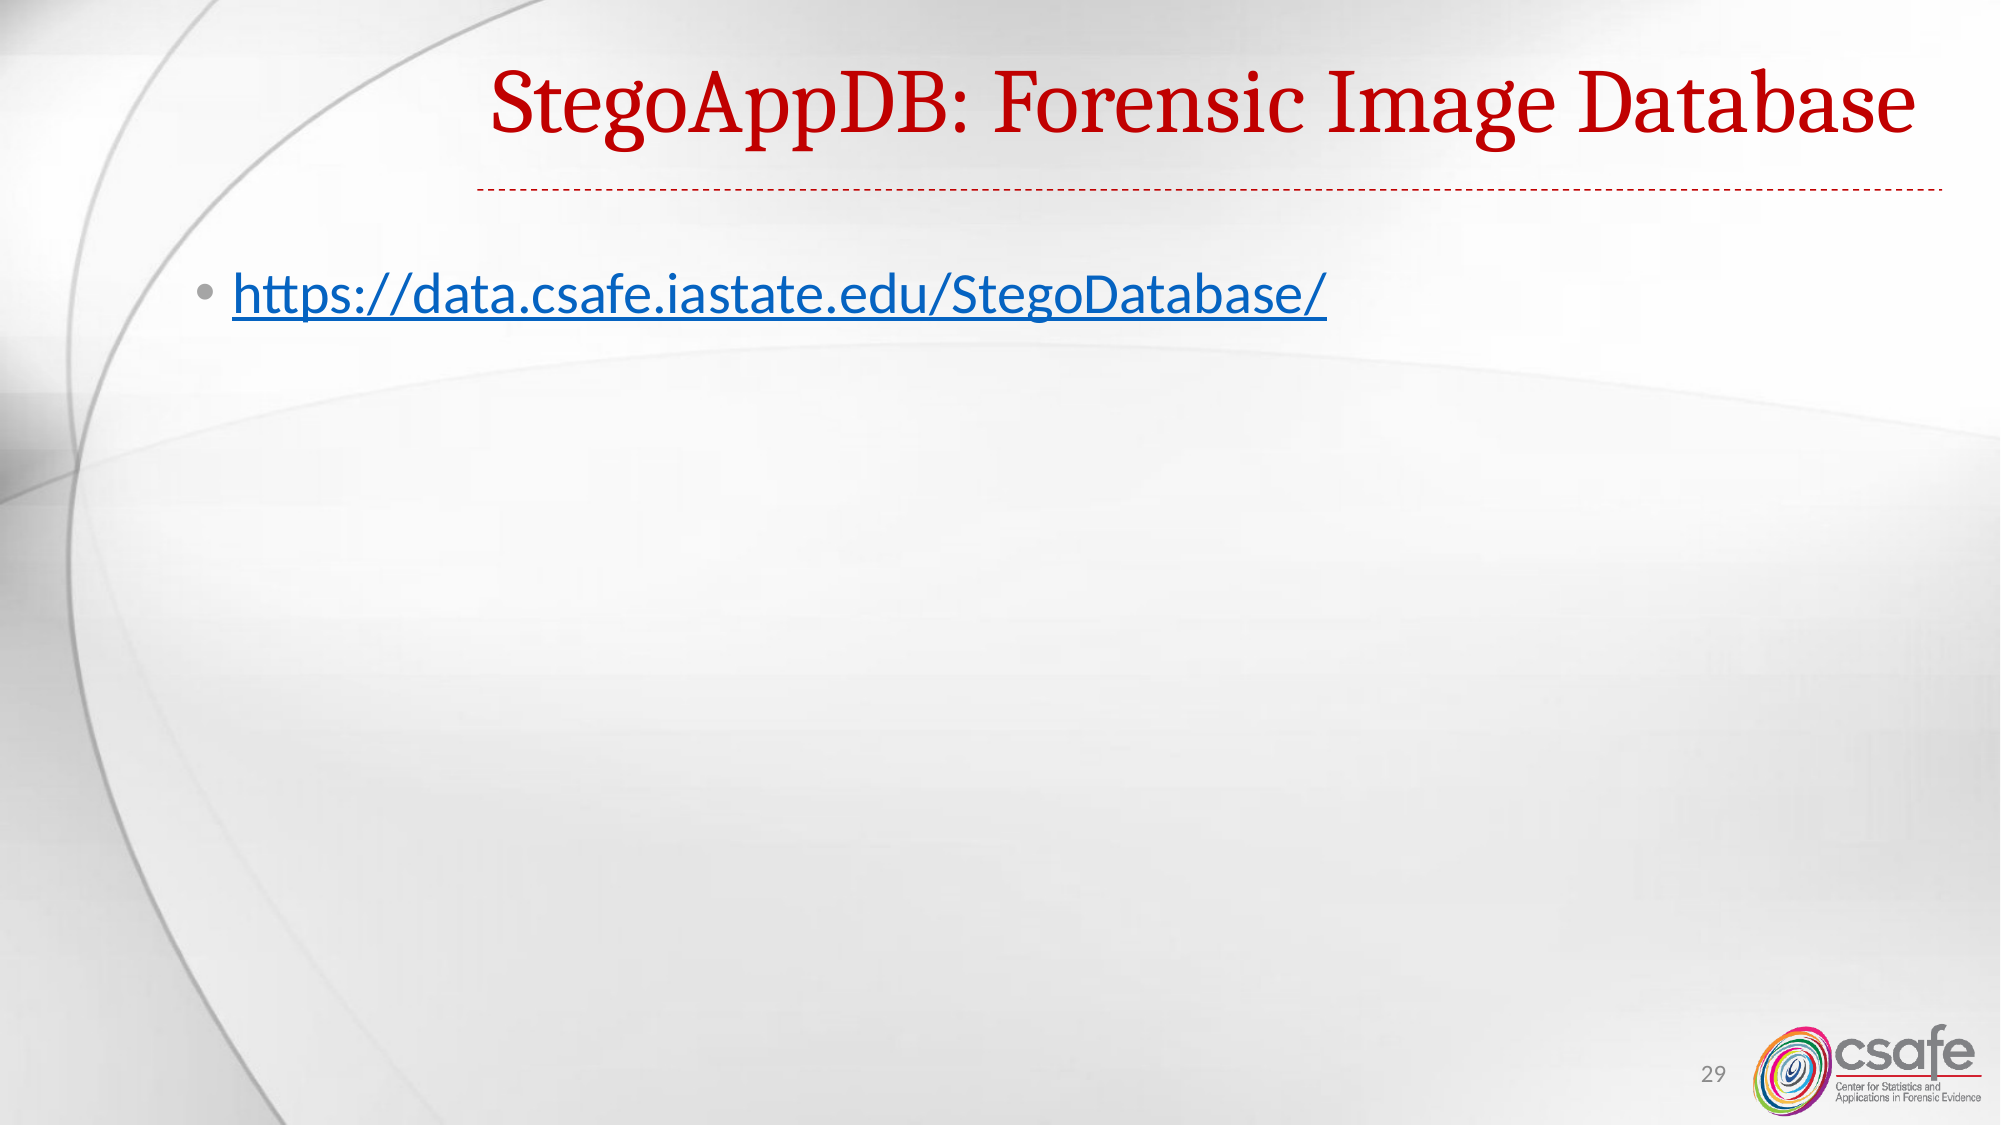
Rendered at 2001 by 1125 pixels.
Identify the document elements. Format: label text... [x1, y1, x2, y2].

slide_number 29 [1405, 1042, 1742, 1103]
title StegoAppDB: Forensic Image Database [477, 2, 1943, 190]
picture [1741, 997, 1994, 1125]
list https://data.csafe.iastate.edu/StegoDatabase/ [179, 255, 1942, 1024]
